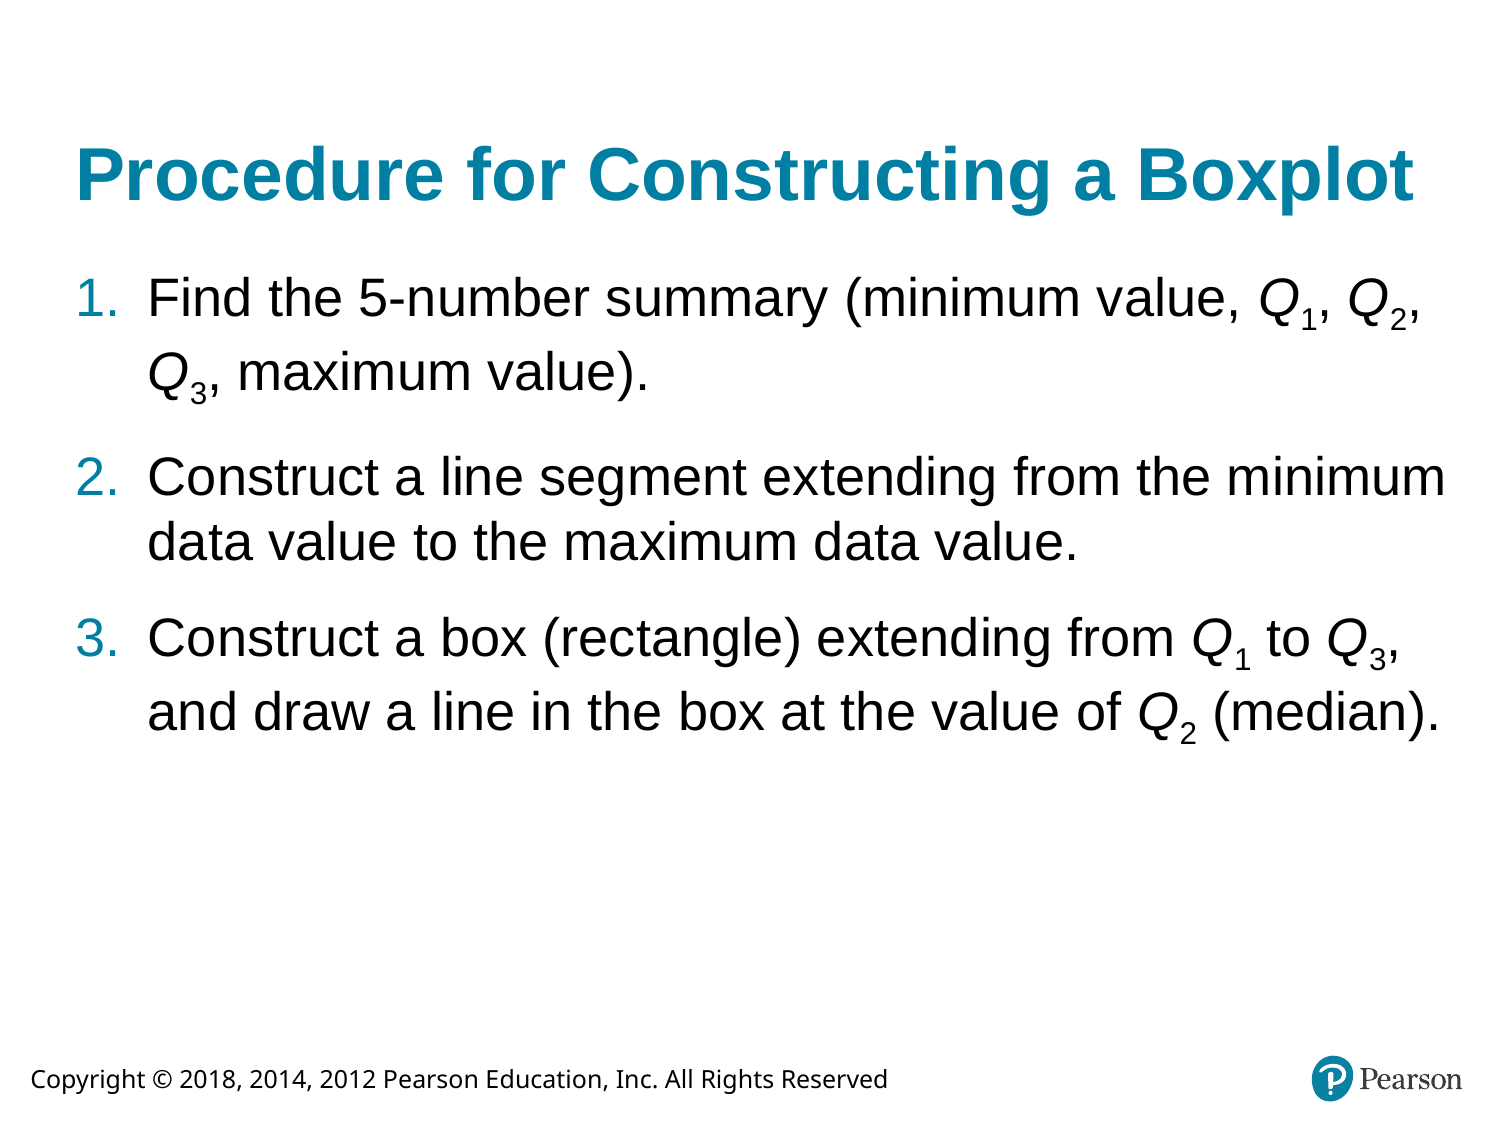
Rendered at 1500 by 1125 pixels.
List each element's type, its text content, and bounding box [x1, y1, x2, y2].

title Procedure for Constructing a Boxplot [75, 35, 1425, 216]
list Find the 5-number summary (minimum value, Q1, Q2, Q3, maximum value). Construct a line segment extending from the minimum data value to the maximum data value. Construct a box (rectangle) extending from Q1 to Q3, and draw a line in the box at the value of Q2 (median). [75, 262, 1450, 850]
